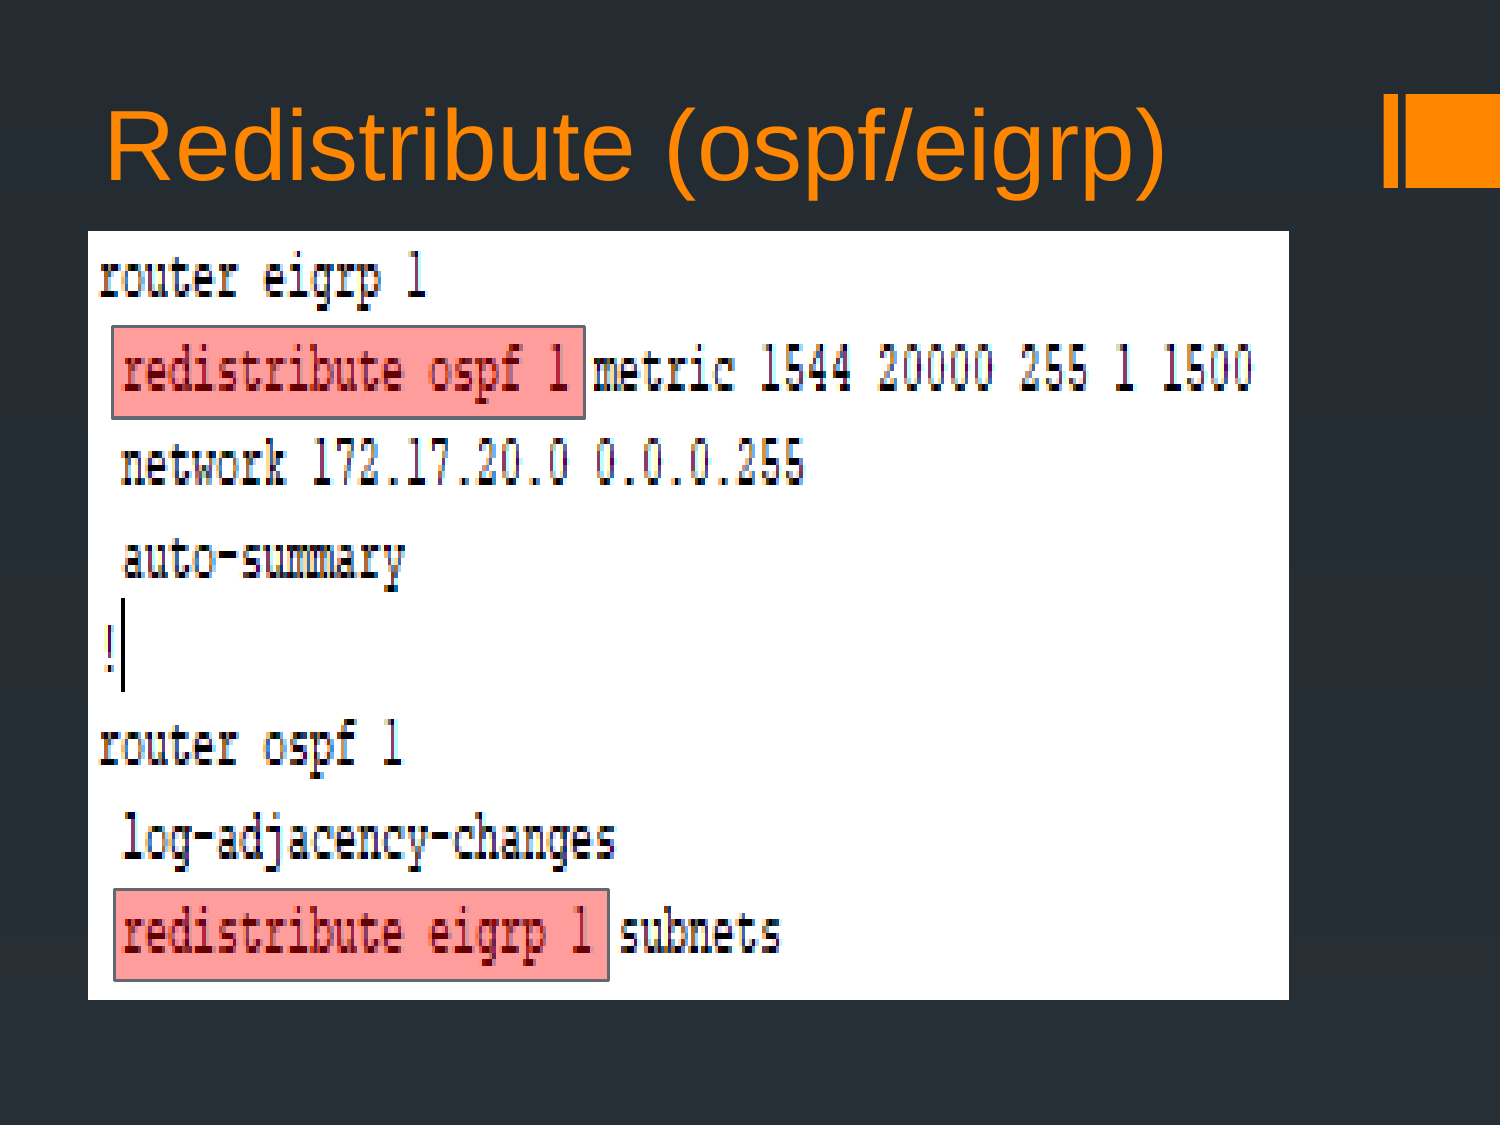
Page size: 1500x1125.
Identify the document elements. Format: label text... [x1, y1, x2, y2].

picture [87, 231, 1289, 1000]
title Redistribute (ospf/eigrp) [88, 66, 1289, 209]
